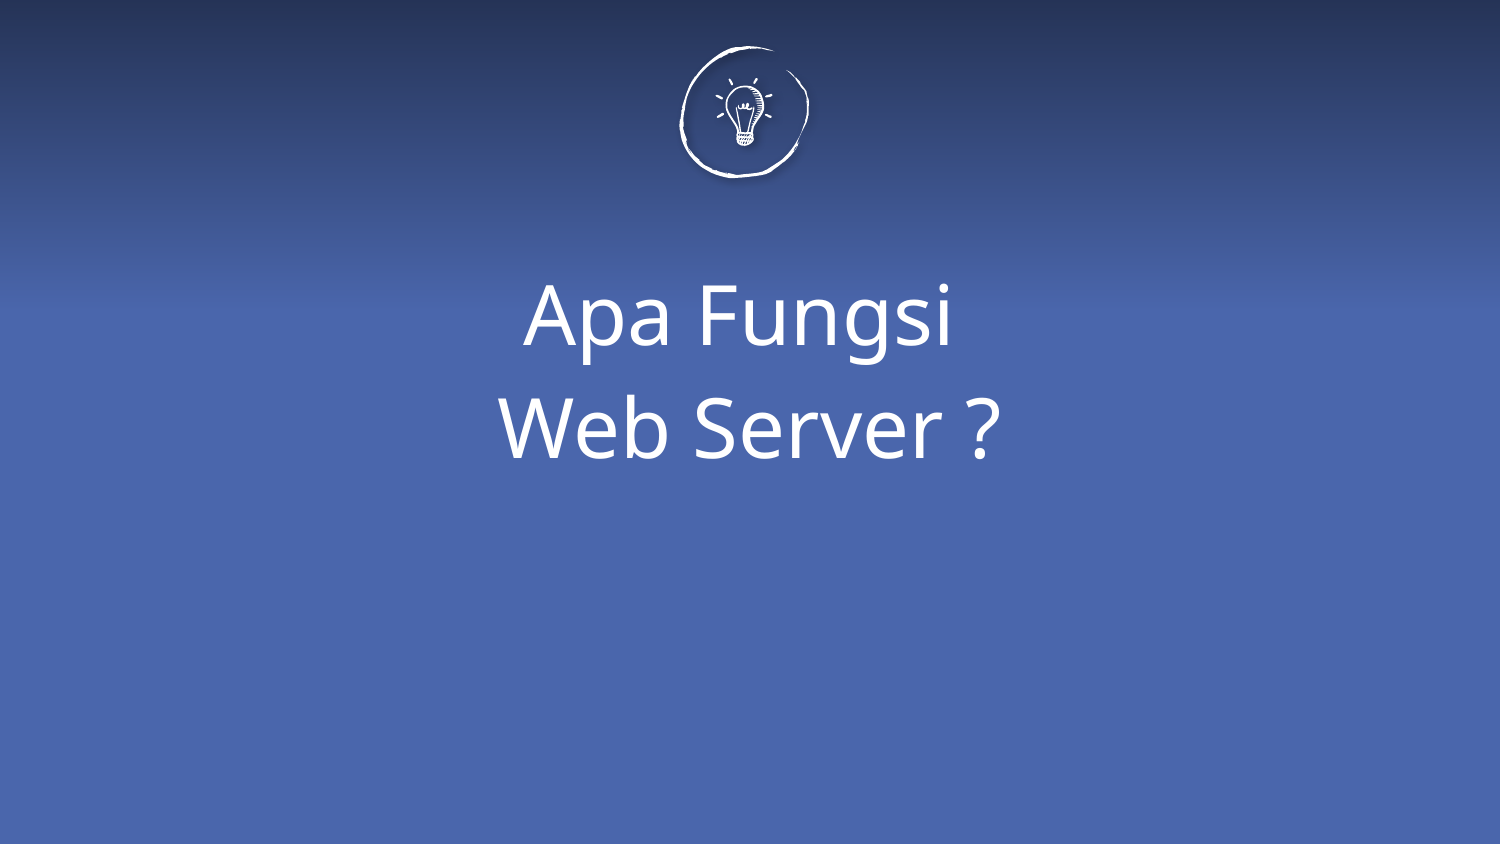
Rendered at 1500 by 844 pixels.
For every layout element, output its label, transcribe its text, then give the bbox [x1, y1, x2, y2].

text_box [715, 94, 723, 100]
text_box [728, 78, 733, 86]
text_box [725, 85, 765, 147]
text_box [679, 46, 809, 179]
text_box [716, 112, 724, 118]
text_box Apa Fungsi Web Server ? [0, 247, 1500, 519]
text_box [764, 113, 772, 118]
text_box [765, 93, 773, 98]
